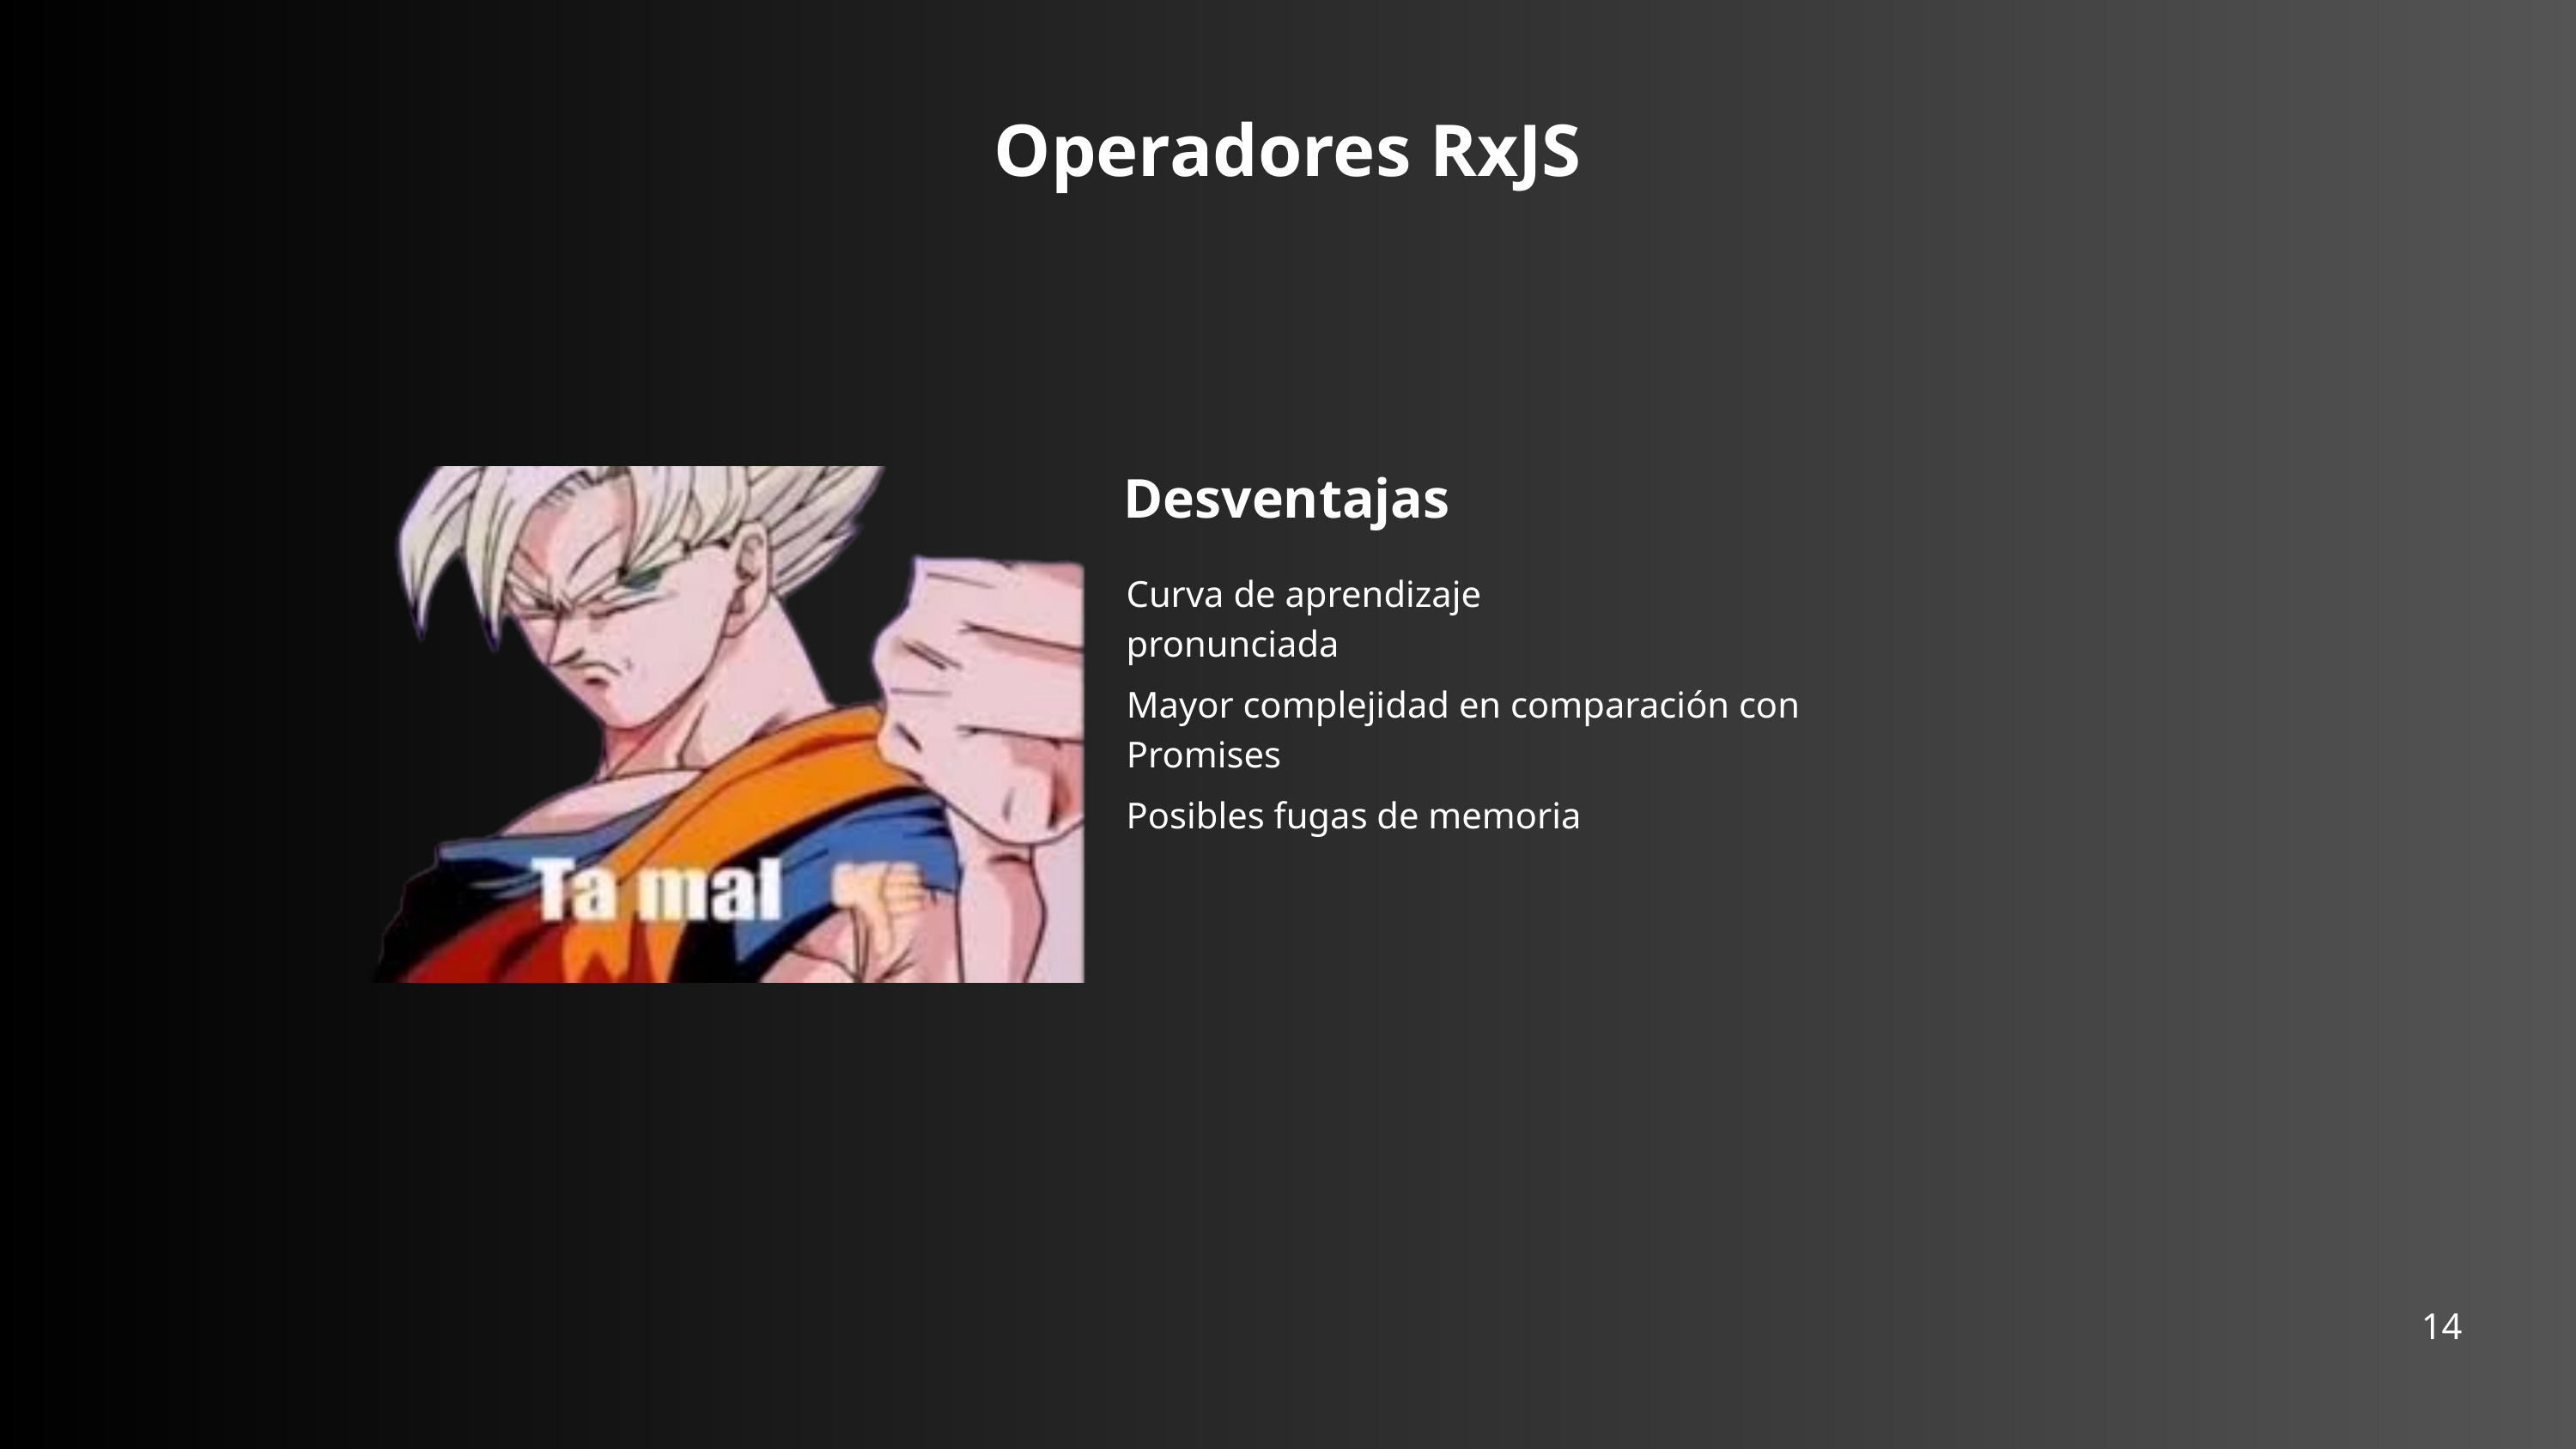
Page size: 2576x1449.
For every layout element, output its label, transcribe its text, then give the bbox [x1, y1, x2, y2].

text_box Desventajas [1123, 453, 1650, 529]
text_box Operadores RxJS [993, 90, 1583, 191]
text_box Posibles fugas de memoria [1126, 785, 1900, 836]
text_box 14 [2421, 1296, 2463, 1348]
text_box Mayor complejidad en comparación con Promises [1126, 675, 1959, 776]
text_box [235, 466, 1170, 983]
text_box Curva de aprendizaje pronunciada [1126, 564, 1700, 664]
